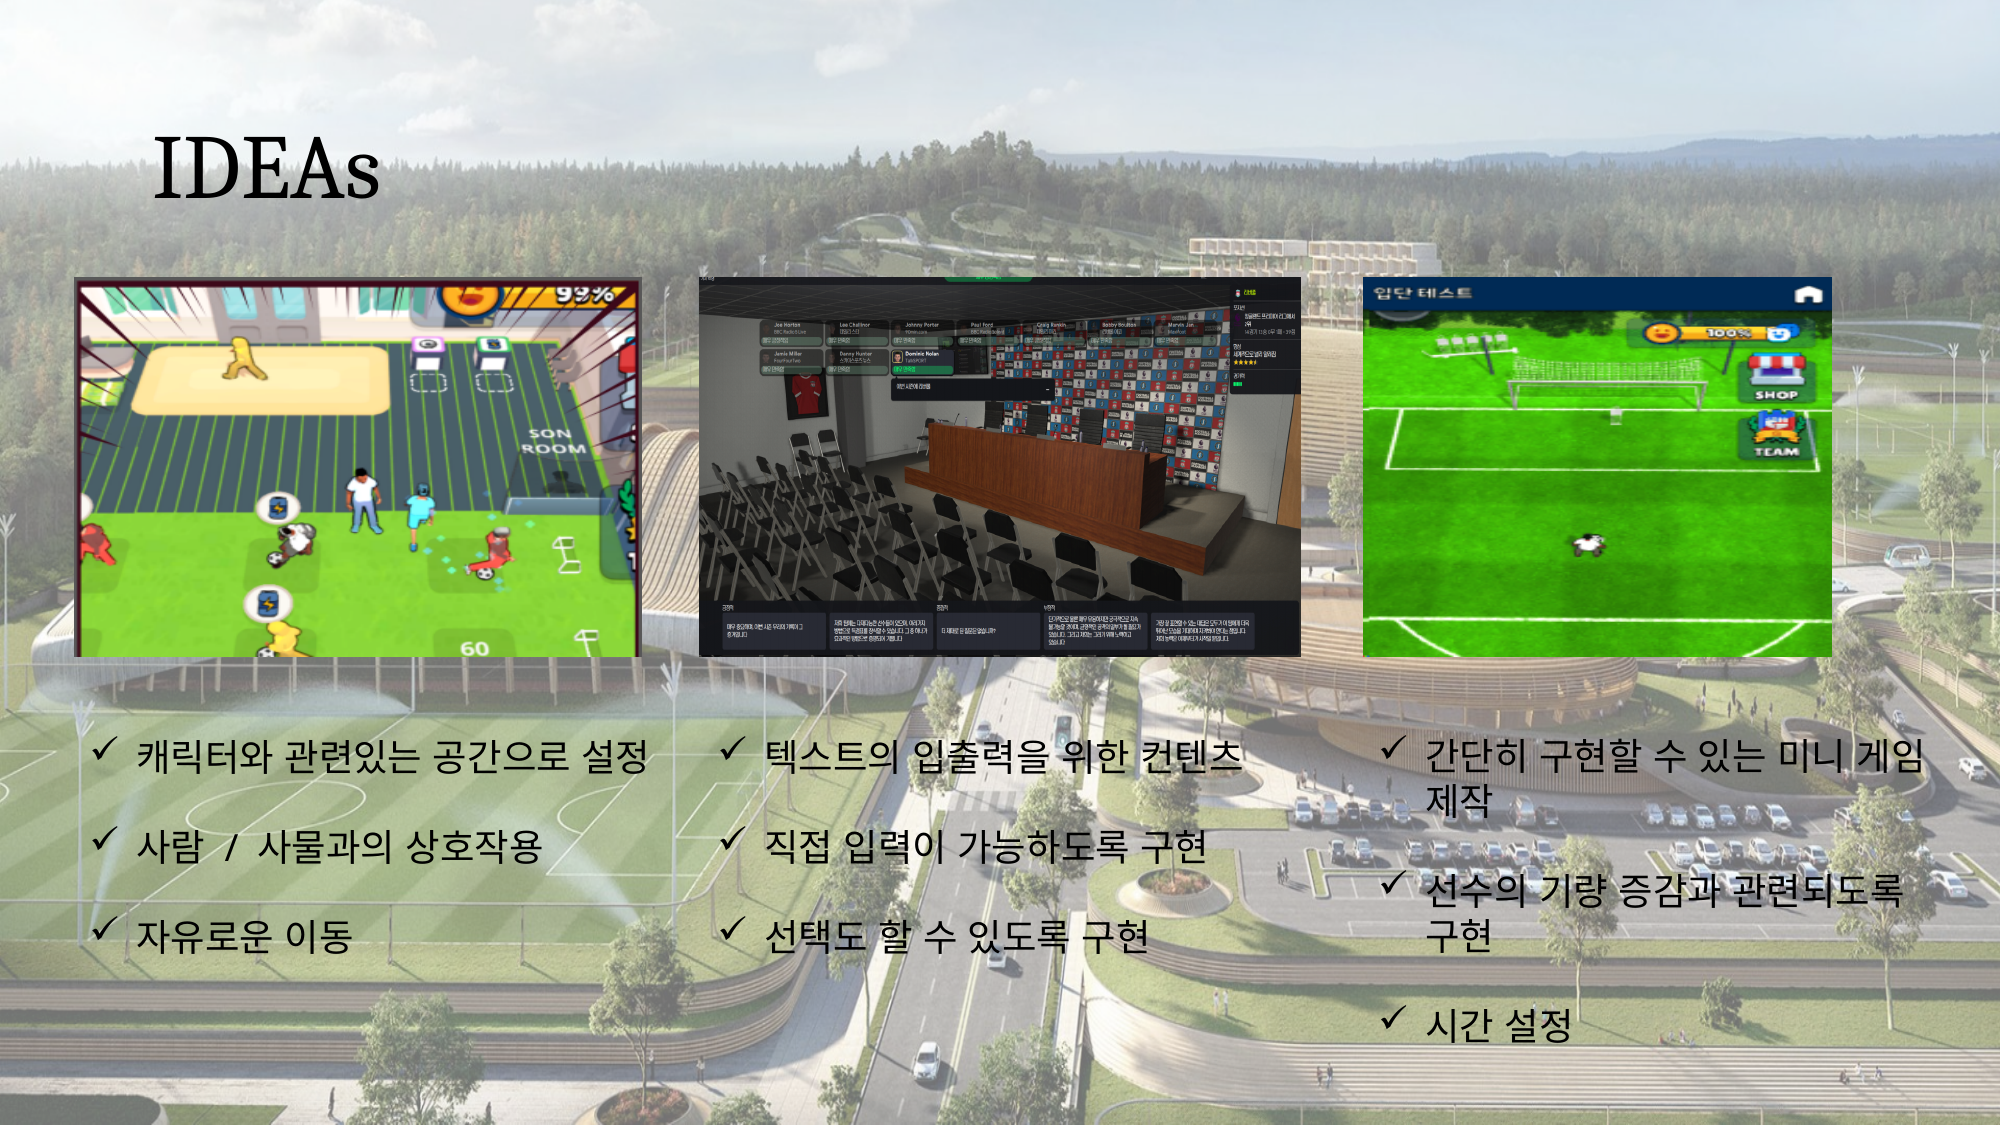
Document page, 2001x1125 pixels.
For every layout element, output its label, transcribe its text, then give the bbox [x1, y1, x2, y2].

text_box 캐릭터와 관련있는 공간으로 설정 사람 / 사물과의 상호작용 자유로운 이동 [74, 726, 676, 967]
title IDEAs [137, 59, 1863, 278]
text_box 간단히 구현할 수 있는 미니 게임 제작 선수의 기량 증감과 관련되도록 구현 시간 설정 [1363, 725, 1949, 1056]
picture [1362, 276, 1833, 658]
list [698, 276, 1301, 658]
picture [73, 276, 643, 658]
text_box 텍스트의 입출력을 위한 컨텐츠 직접 입력이 가능하도록 구현 선택도 할 수 있도록 구현 [702, 726, 1260, 967]
